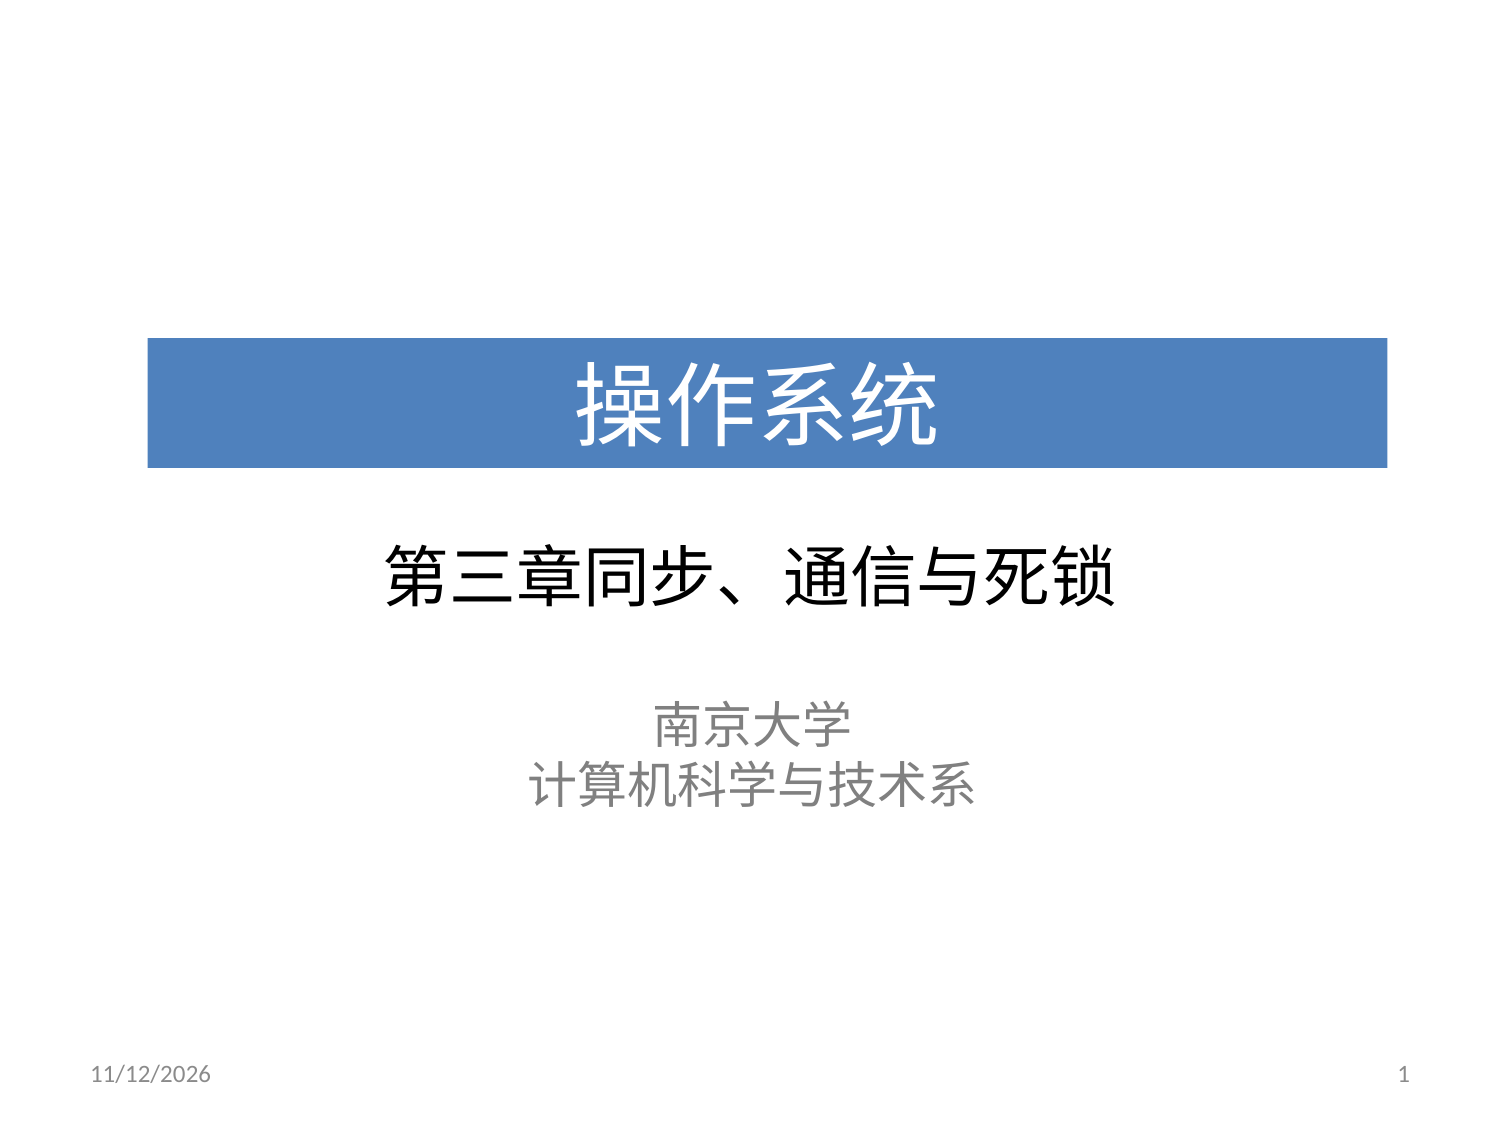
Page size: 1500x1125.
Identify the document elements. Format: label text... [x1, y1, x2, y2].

slide_number 1 [1074, 1042, 1425, 1103]
title 操作系统 [147, 338, 1388, 468]
subtitle 第三章同步、通信与死锁 [225, 527, 1275, 646]
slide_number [75, 1042, 425, 1103]
text_box 南京大学 计算机科学与技术系 [512, 685, 992, 821]
